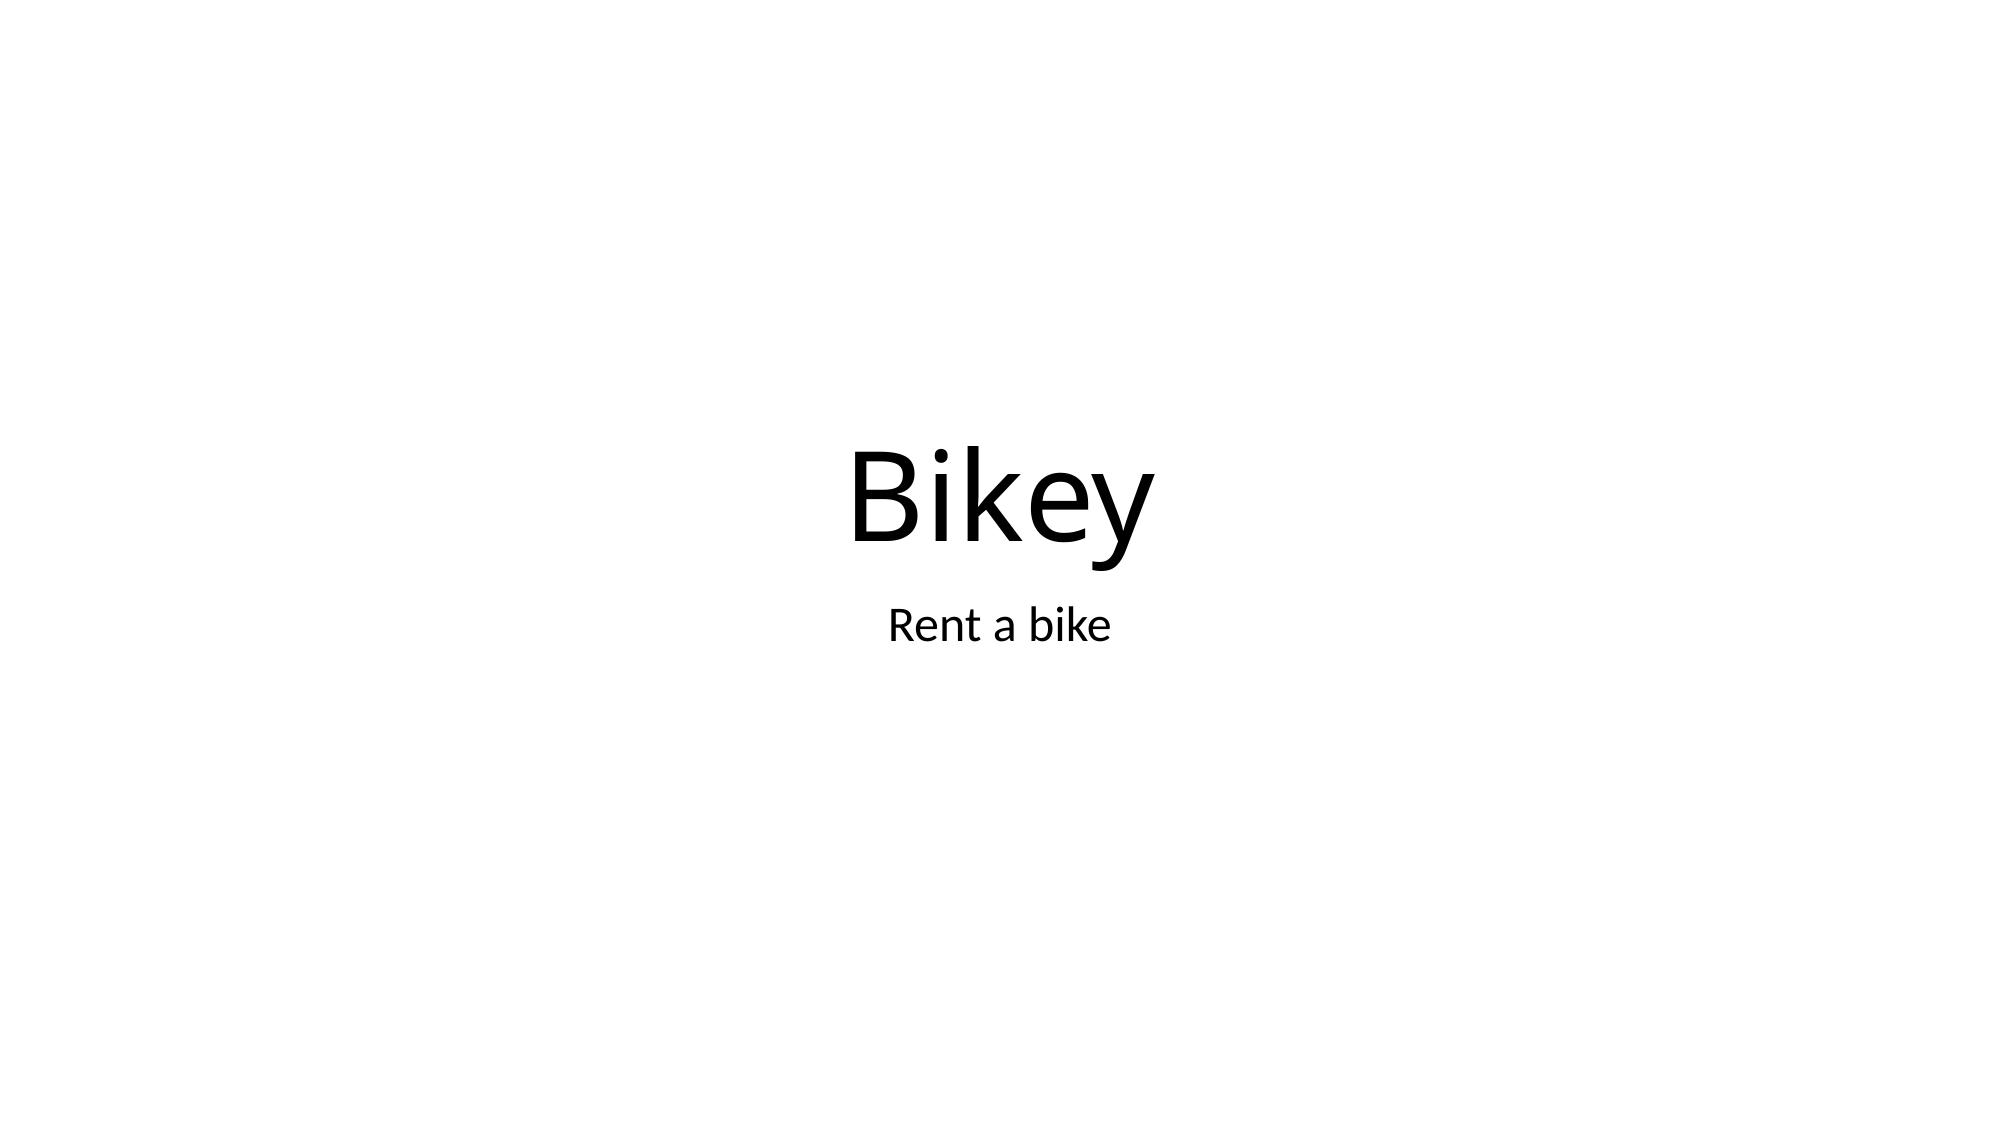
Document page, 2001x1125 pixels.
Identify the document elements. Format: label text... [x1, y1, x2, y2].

subtitle Rent a bike [249, 590, 1750, 863]
title Bikey [249, 184, 1750, 576]
